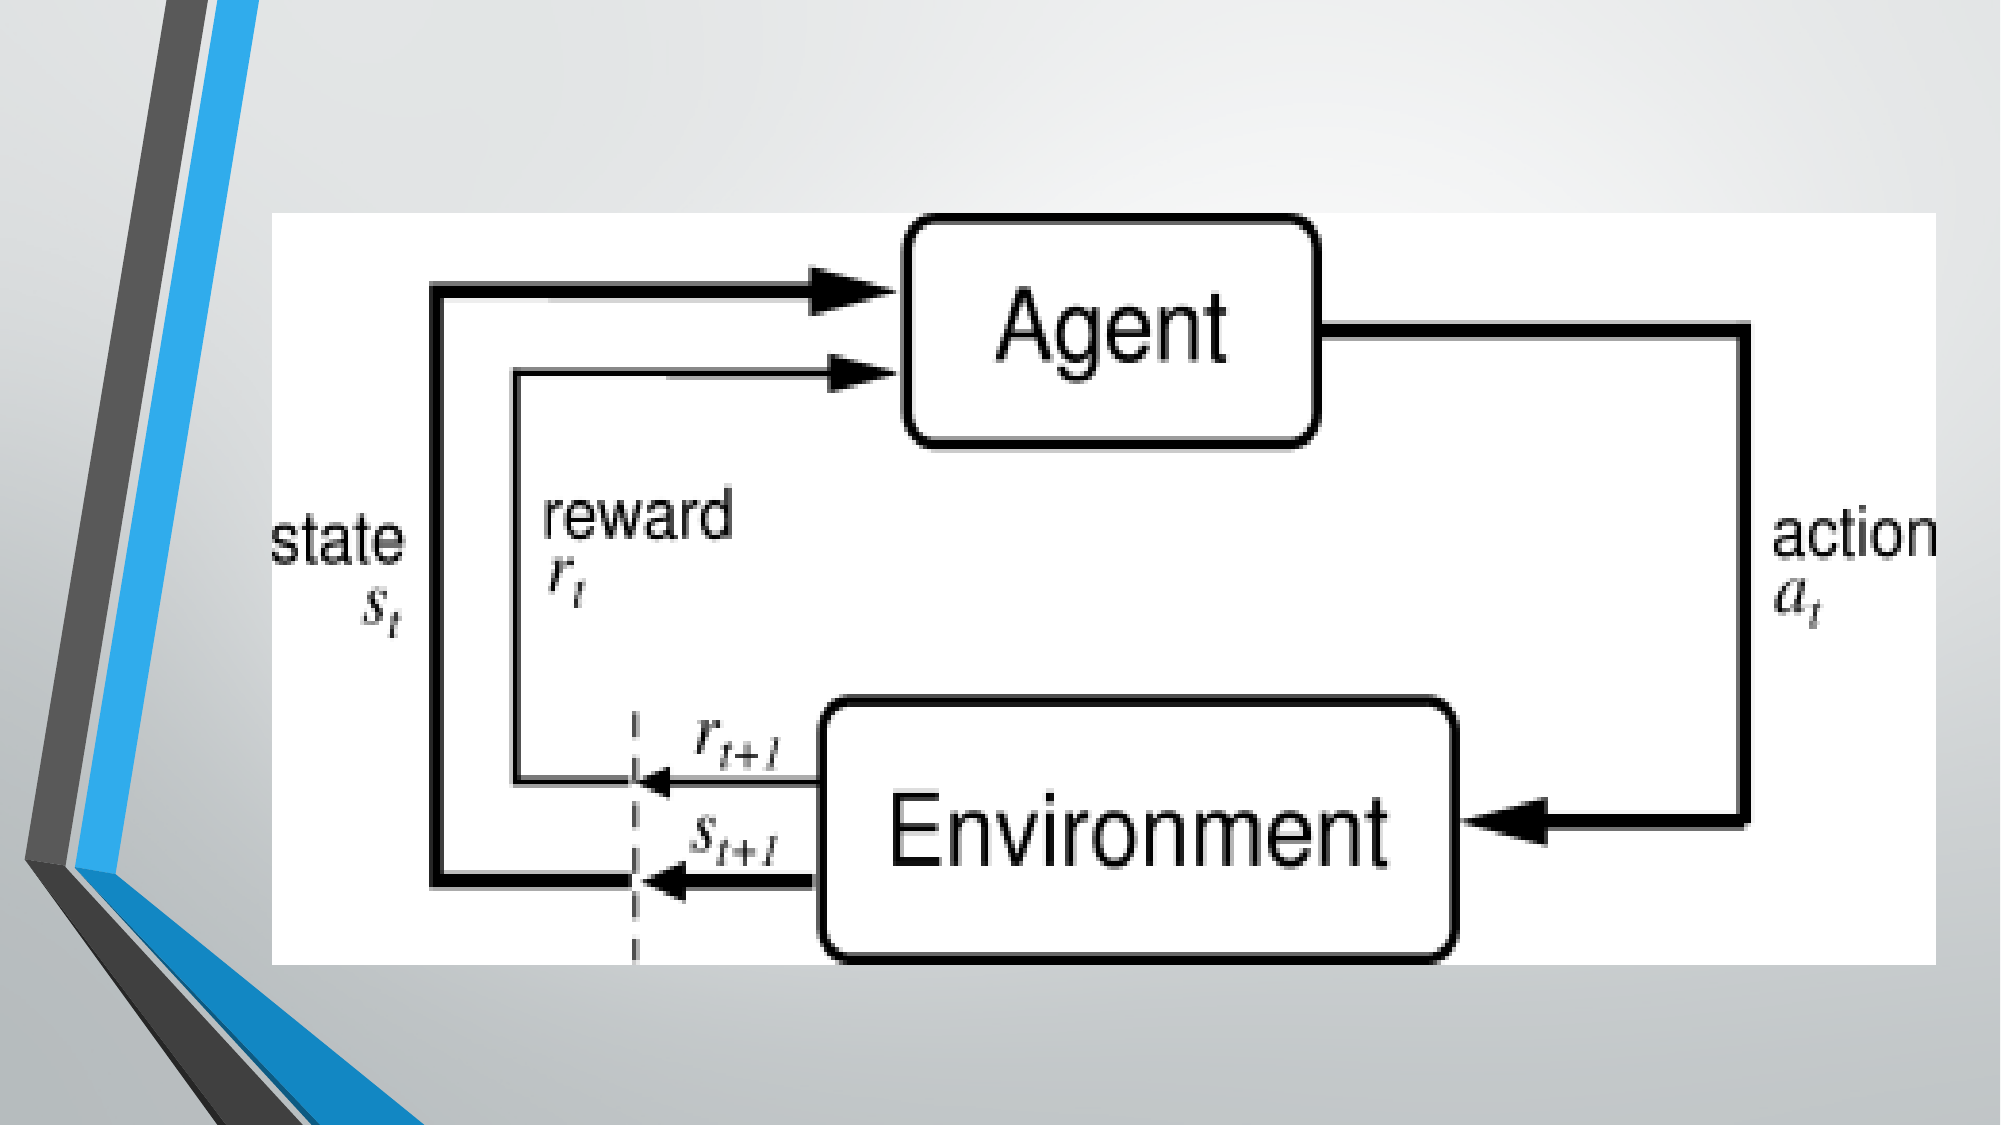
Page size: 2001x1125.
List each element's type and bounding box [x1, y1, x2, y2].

picture [271, 212, 1937, 965]
